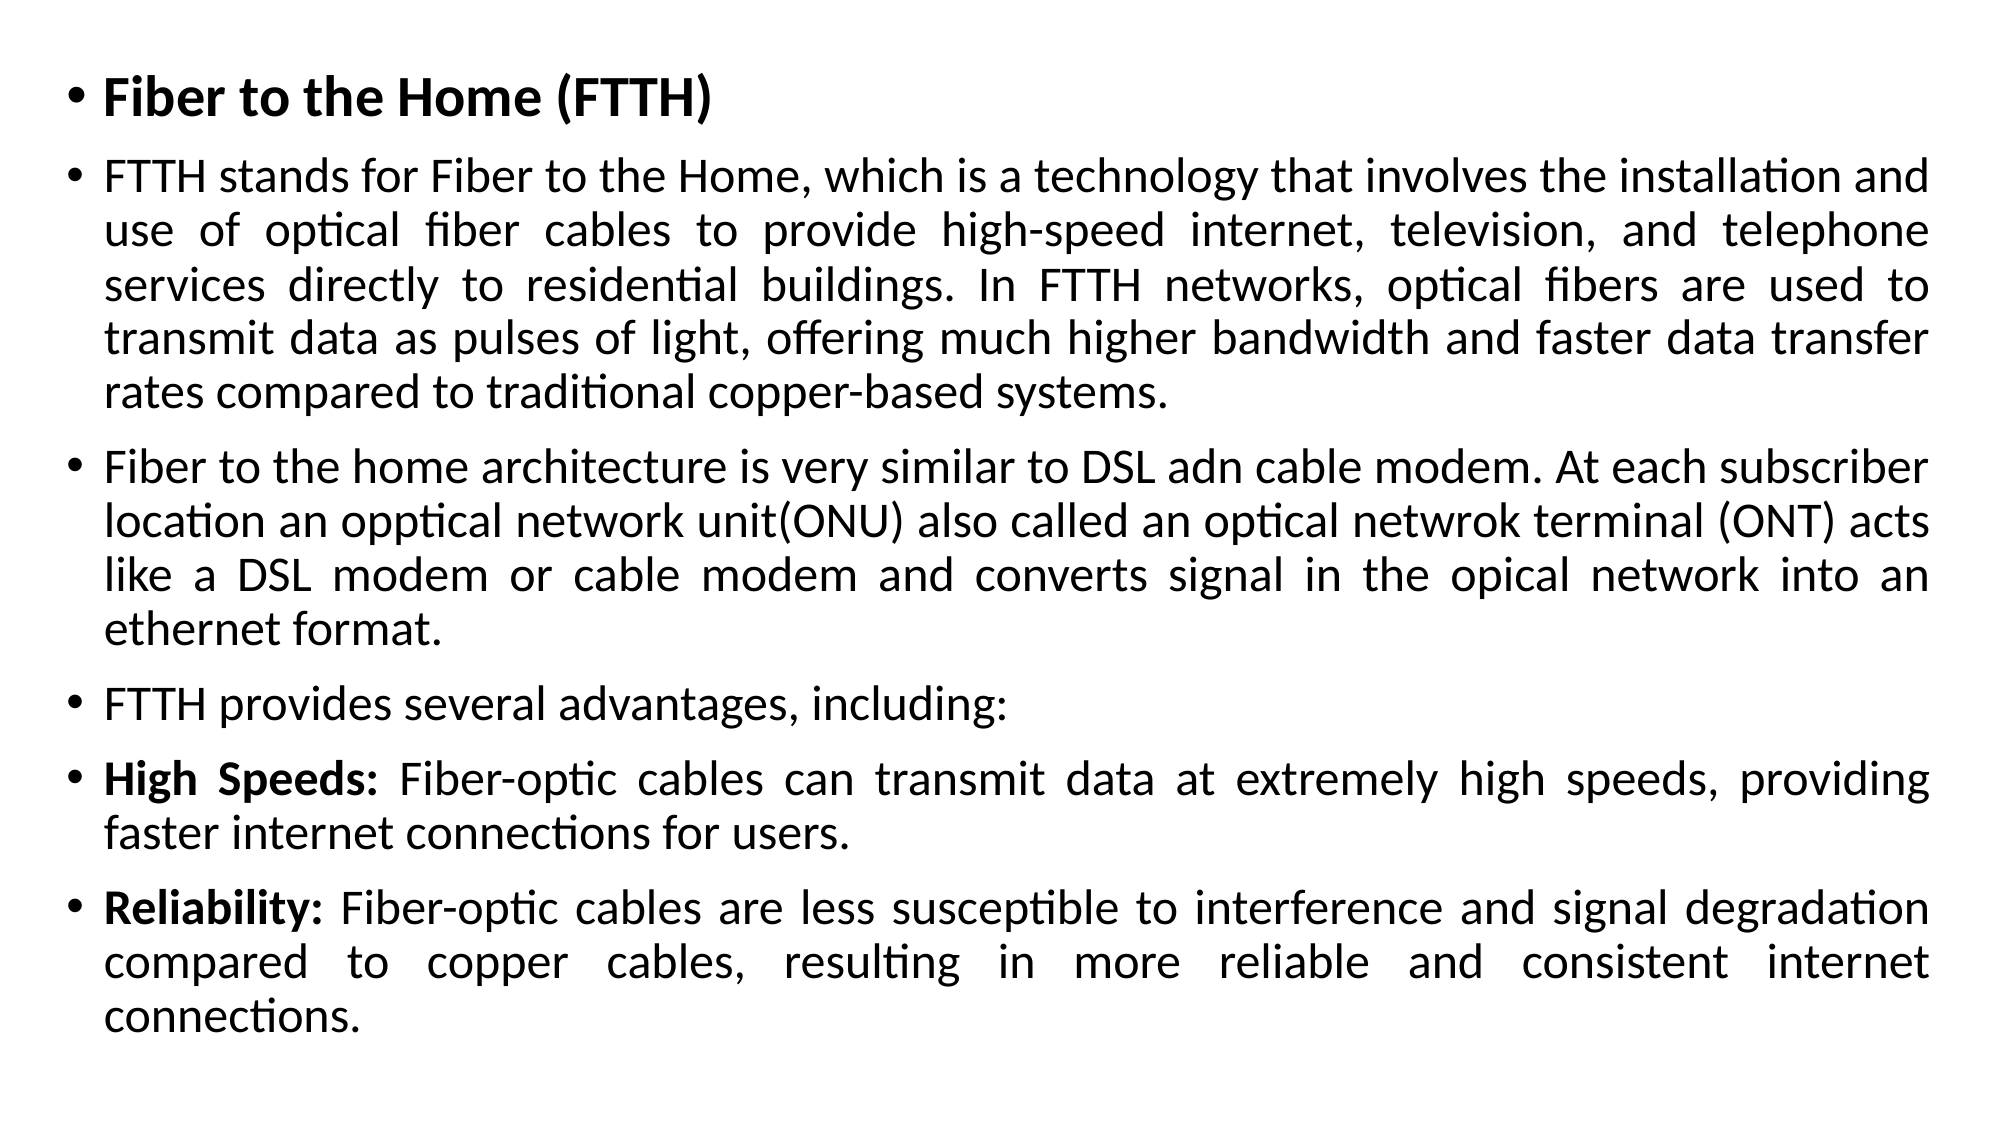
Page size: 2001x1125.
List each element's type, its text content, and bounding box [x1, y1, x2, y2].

list Fiber to the Home (FTTH) FTTH stands for Fiber to the Home, which is a technology that involves the installation and use of optical fiber cables to provide high-speed internet, television, and telephone services directly to residential buildings. In FTTH networks, optical fibers are used to transmit data as pulses of light, offering much higher bandwidth and faster data transfer rates compared to traditional copper-based systems. Fiber to the home architecture is very similar to DSL adn cable modem. At each subscriber location an opptical network unit(ONU) also called an optical netwrok terminal (ONT) acts like a DSL modem or cable modem and converts signal in the opical network into an ethernet format. FTTH provides several advantages, including: High Speeds: Fiber-optic cables can transmit data at extremely high speeds, providing faster internet connections for users. Reliability: Fiber-optic cables are less susceptible to interference and signal degradation compared to copper cables, resulting in more reliable and consistent internet connections. [51, 58, 1947, 1095]
